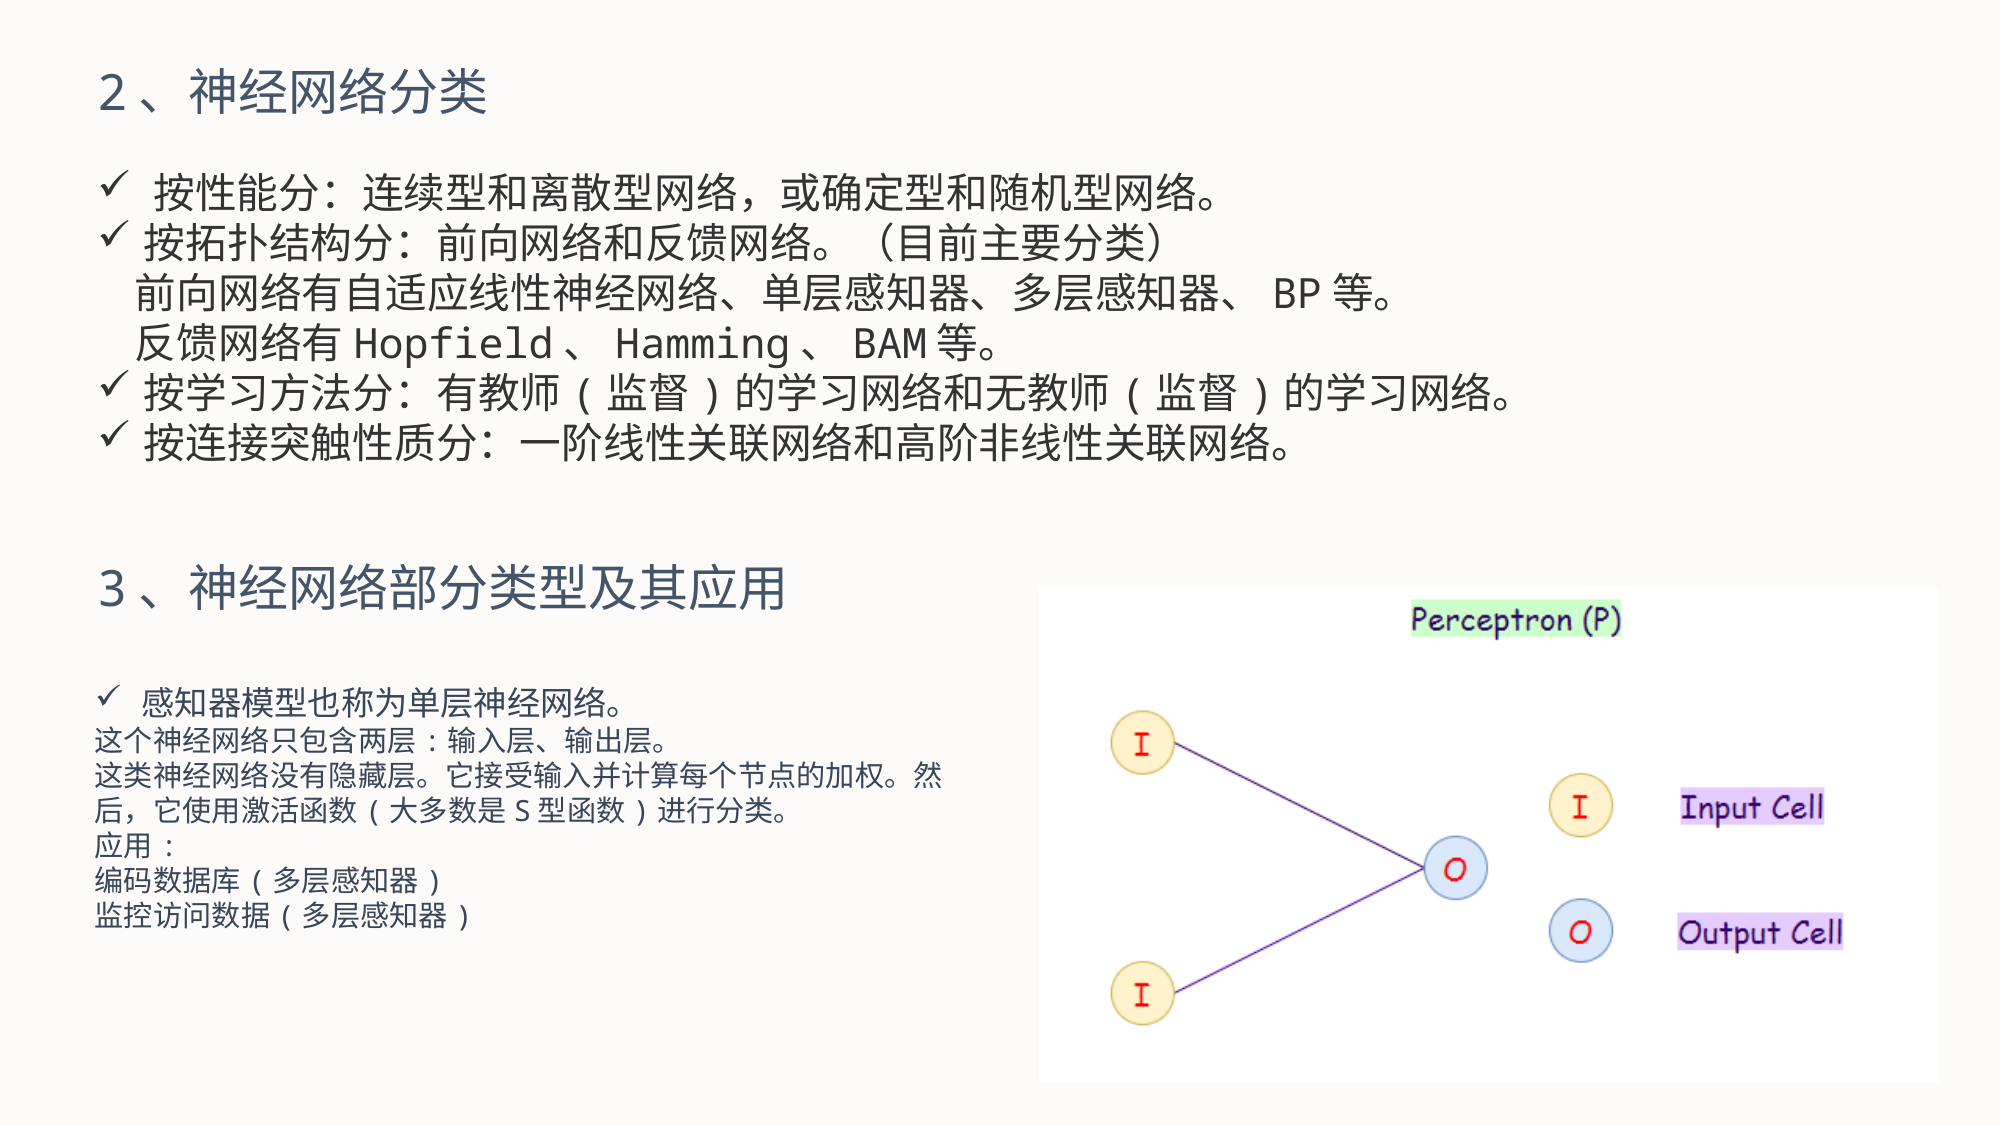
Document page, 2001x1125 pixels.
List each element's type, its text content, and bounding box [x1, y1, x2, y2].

text_box 3、神经网络部分类型及其应用 [82, 549, 1103, 625]
picture [1039, 587, 1939, 1082]
text_box 按性能分：连续型和离散型网络，或确定型和随机型网络。 按拓扑结构分：前向网络和反馈网络。（目前主要分类） 前向网络有自适应线性神经网络、单层感知器、多层感知器、BP等。 反馈网络有Hopfield、Hamming、BAM等。 按学习方法分：有教师(监督)的学习网络和无教师(监督)的学习网络。 按连接突触性质分：一阶线性关联网络和高阶非线性关联网络。 [82, 159, 2000, 475]
text_box 感知器模型也称为单层神经网络。 这个神经网络只包含两层:输入层、输出层。 这类神经网络没有隐藏层。它接受输入并计算每个节点的加权。然后，它使用激活函数(大多数是S型函数)进行分类。 应用: 编码数据库(多层感知器) 监控访问数据(多层感知器) [80, 675, 979, 940]
text_box 2、神经网络分类 [82, 53, 977, 128]
